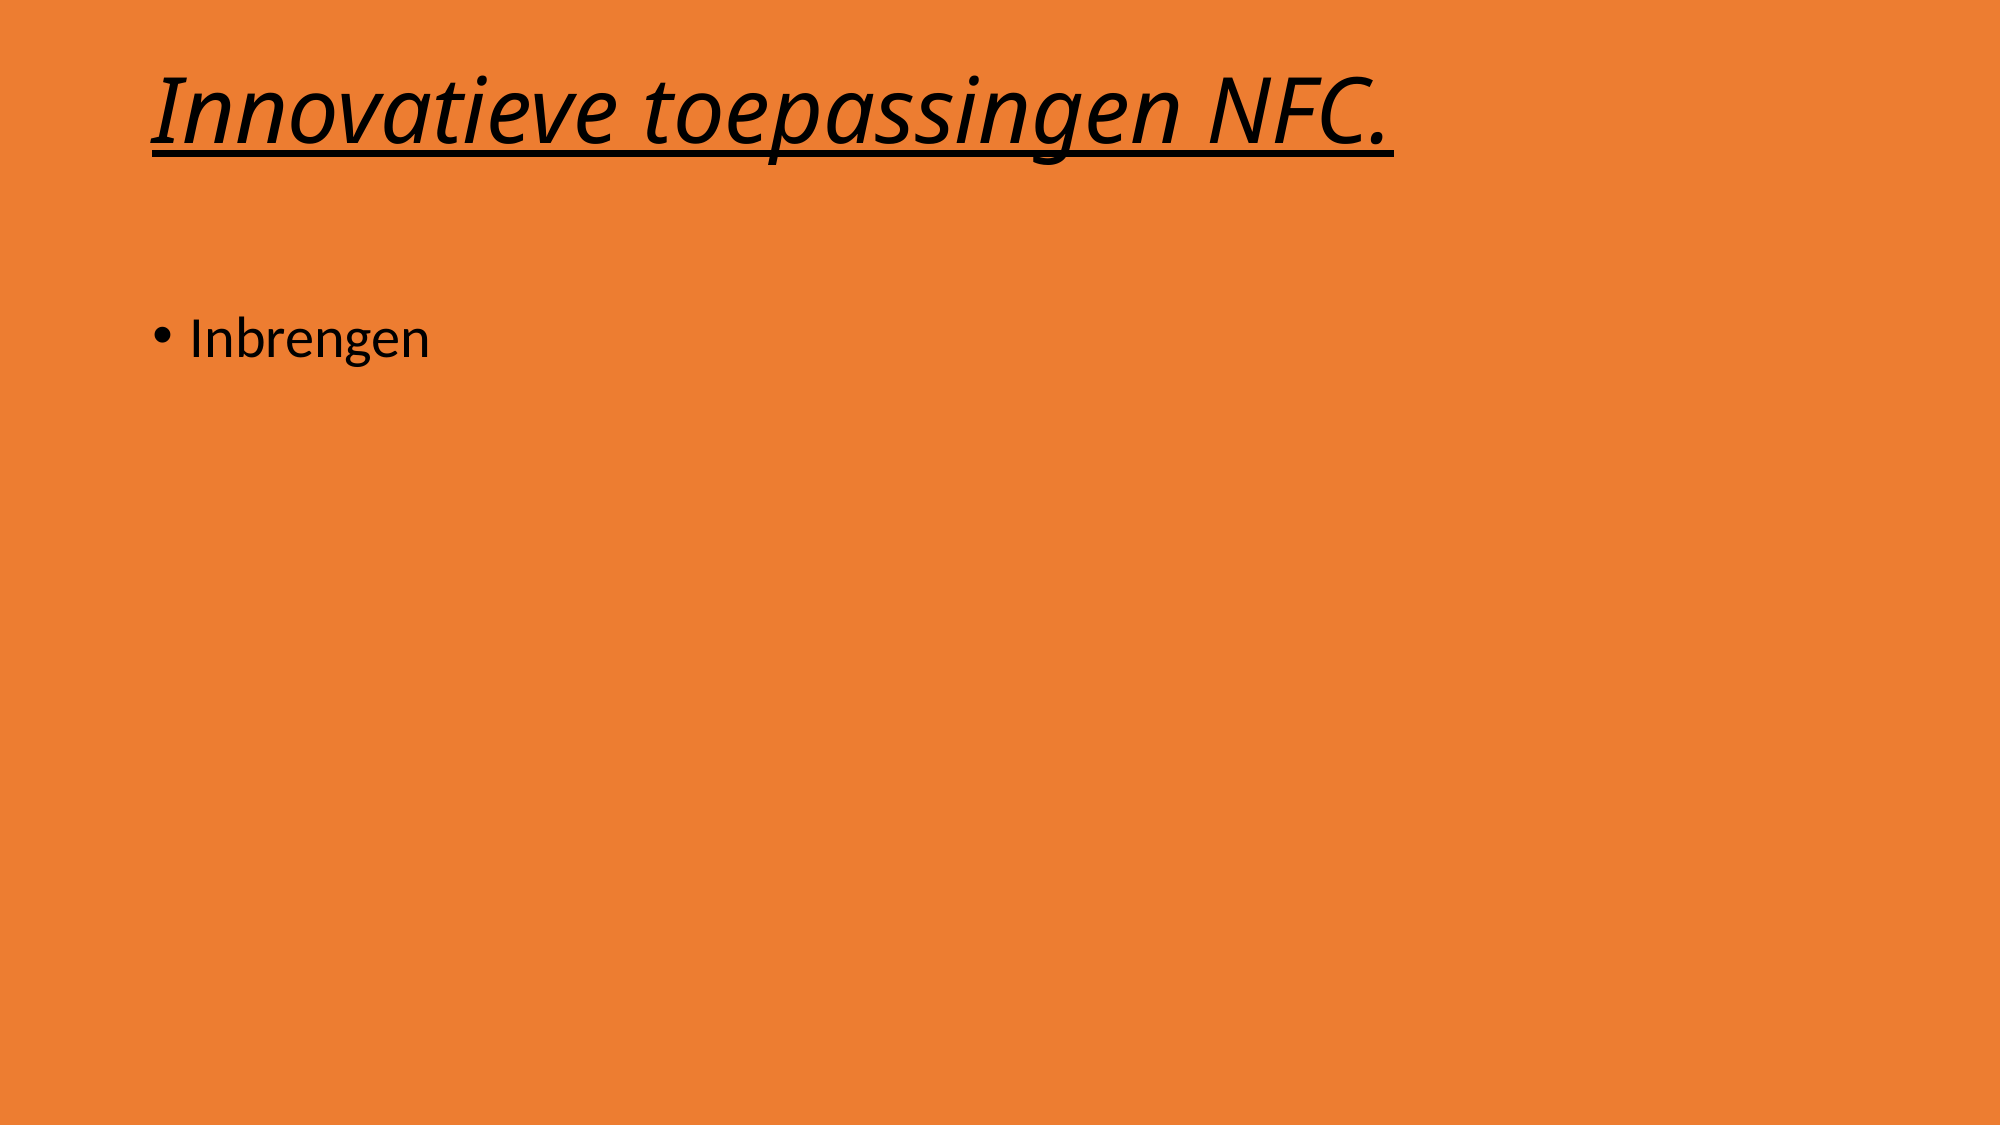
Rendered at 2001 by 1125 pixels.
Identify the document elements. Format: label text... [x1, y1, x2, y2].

title Innovatieve toepassingen NFC. [137, 59, 1863, 278]
list Inbrengen [137, 299, 1863, 1014]
